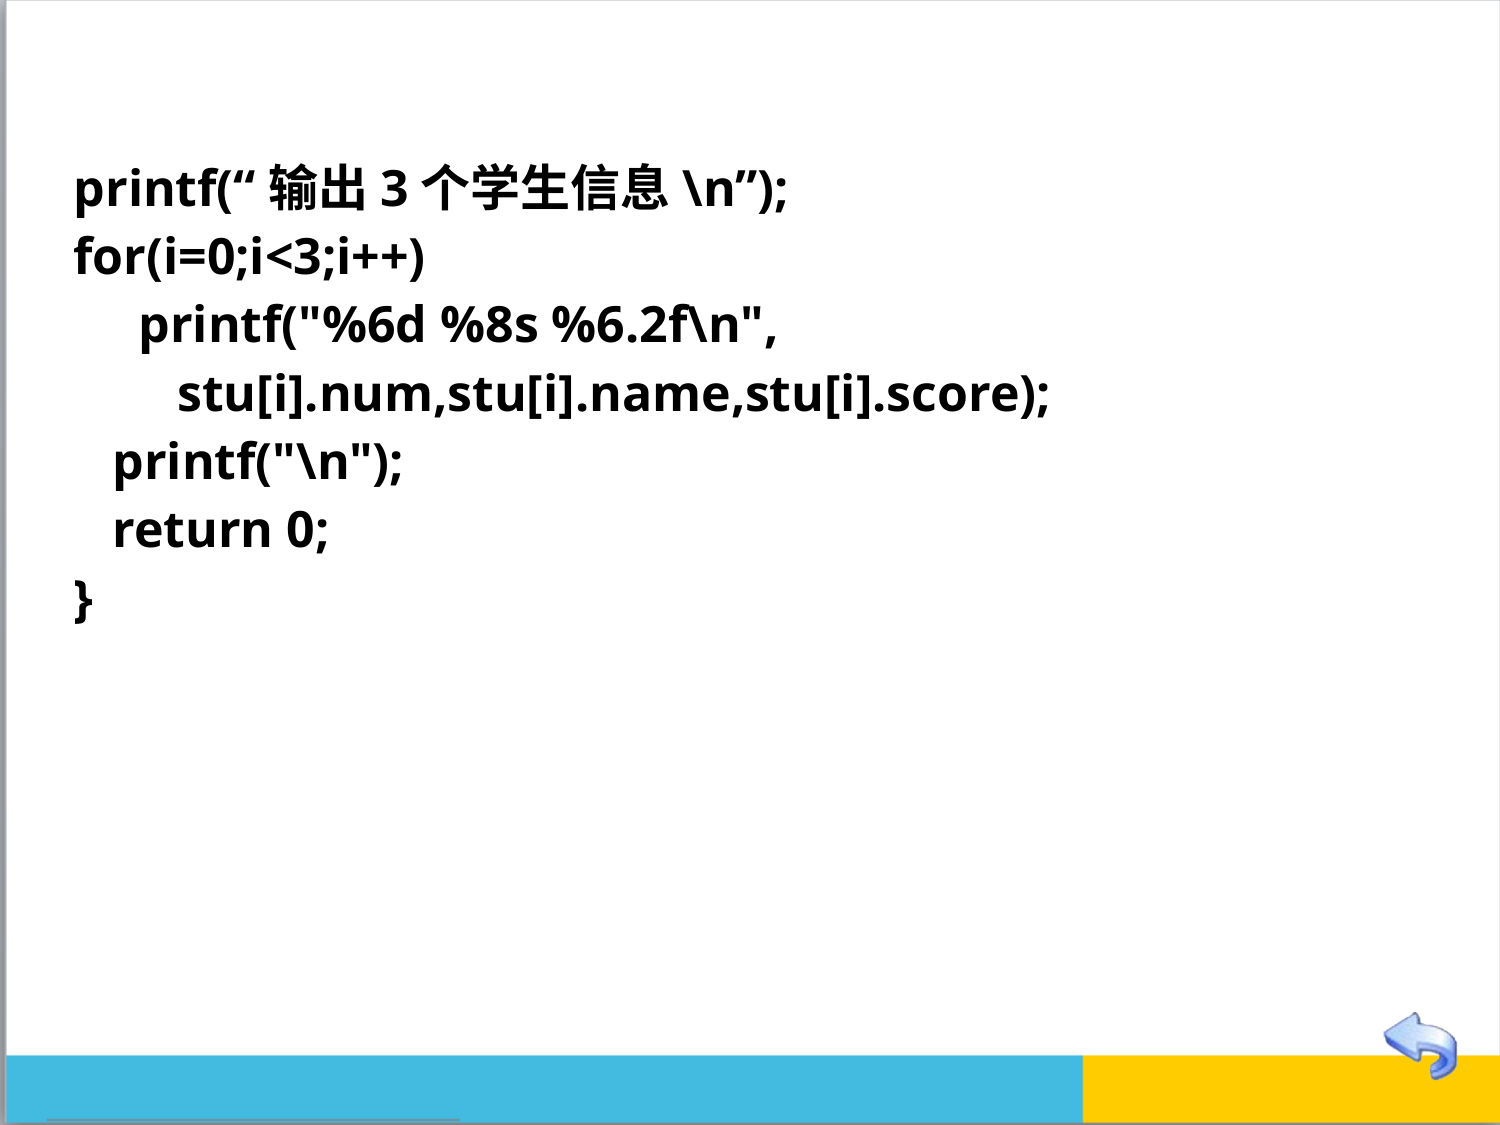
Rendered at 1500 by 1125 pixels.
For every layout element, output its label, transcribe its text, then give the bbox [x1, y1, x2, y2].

picture [0, 0, 1500, 1125]
list printf(“输出3个学生信息\n”); for(i=0;i<3;i++) printf("%6d %8s %6.2f\n", stu[i].num,stu[i].name,stu[i].score); printf("\n"); return 0; } [58, 82, 1477, 1090]
